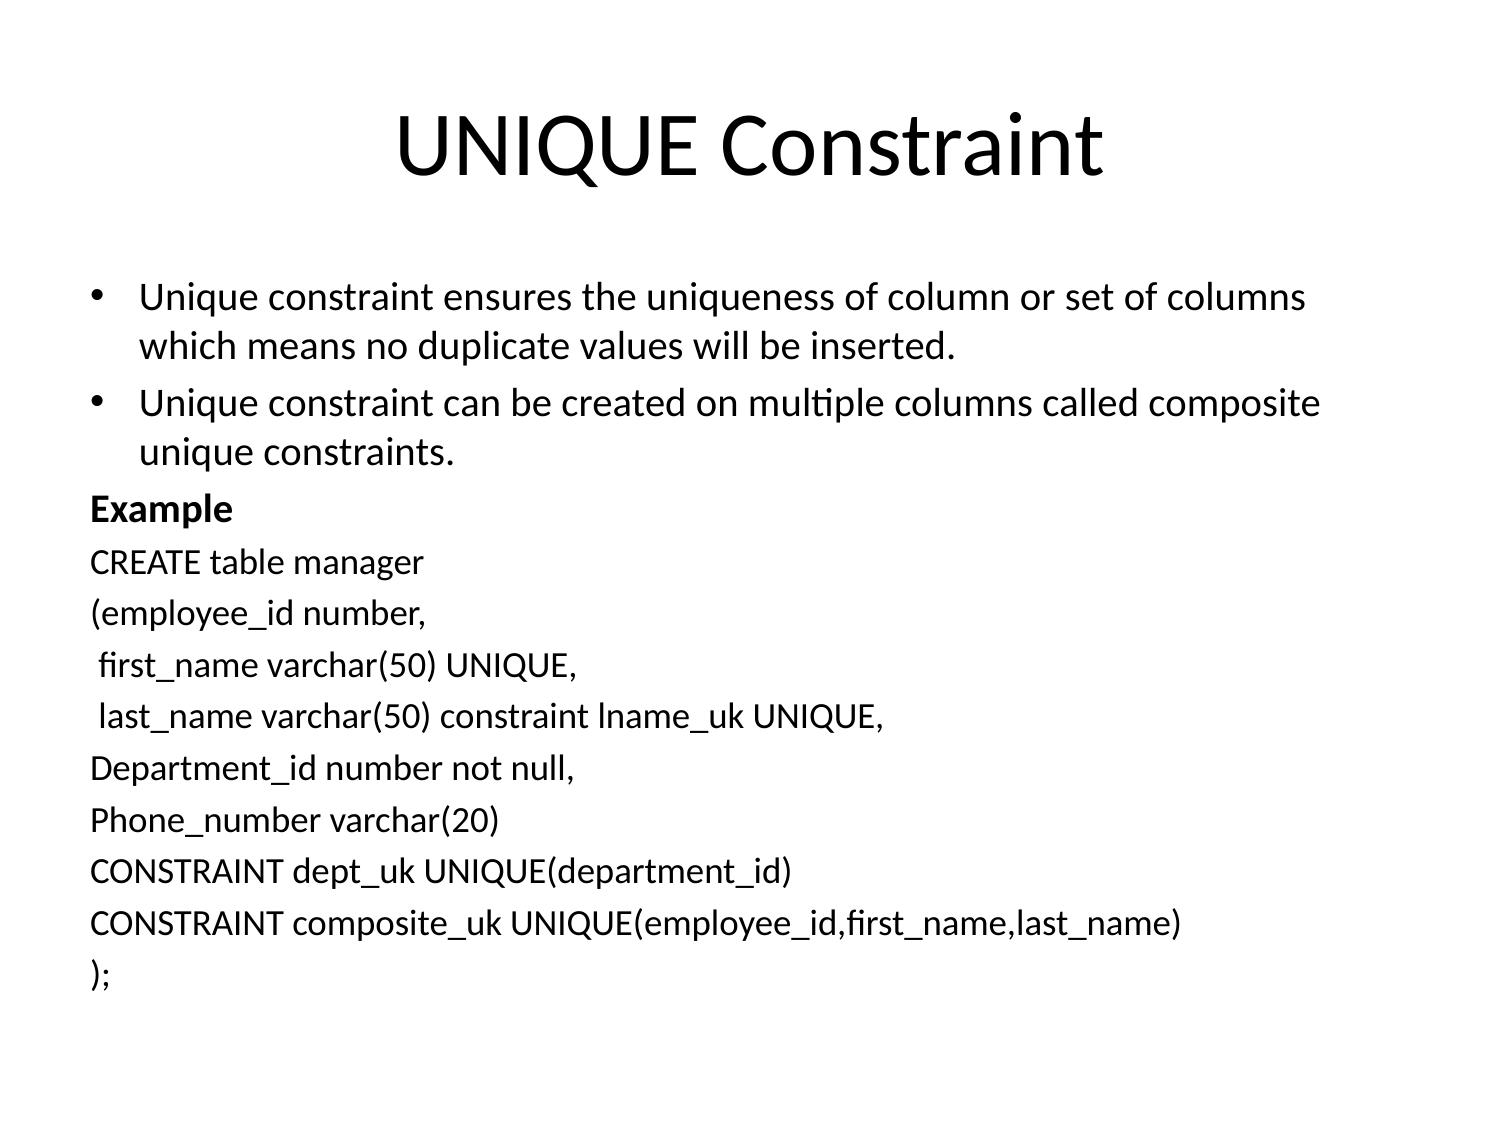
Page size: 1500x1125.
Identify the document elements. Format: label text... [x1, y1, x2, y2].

list Unique constraint ensures the uniqueness of column or set of columns which means no duplicate values will be inserted. Unique constraint can be created on multiple columns called composite unique constraints. Example CREATE table manager (employee_id number, first_name varchar(50) UNIQUE, last_name varchar(50) constraint lname_uk UNIQUE, Department_id number not null, Phone_number varchar(20) CONSTRAINT dept_uk UNIQUE(department_id) CONSTRAINT composite_uk UNIQUE(employee_id,first_name,last_name) ); [75, 262, 1425, 1005]
title UNIQUE Constraint [75, 45, 1425, 233]
